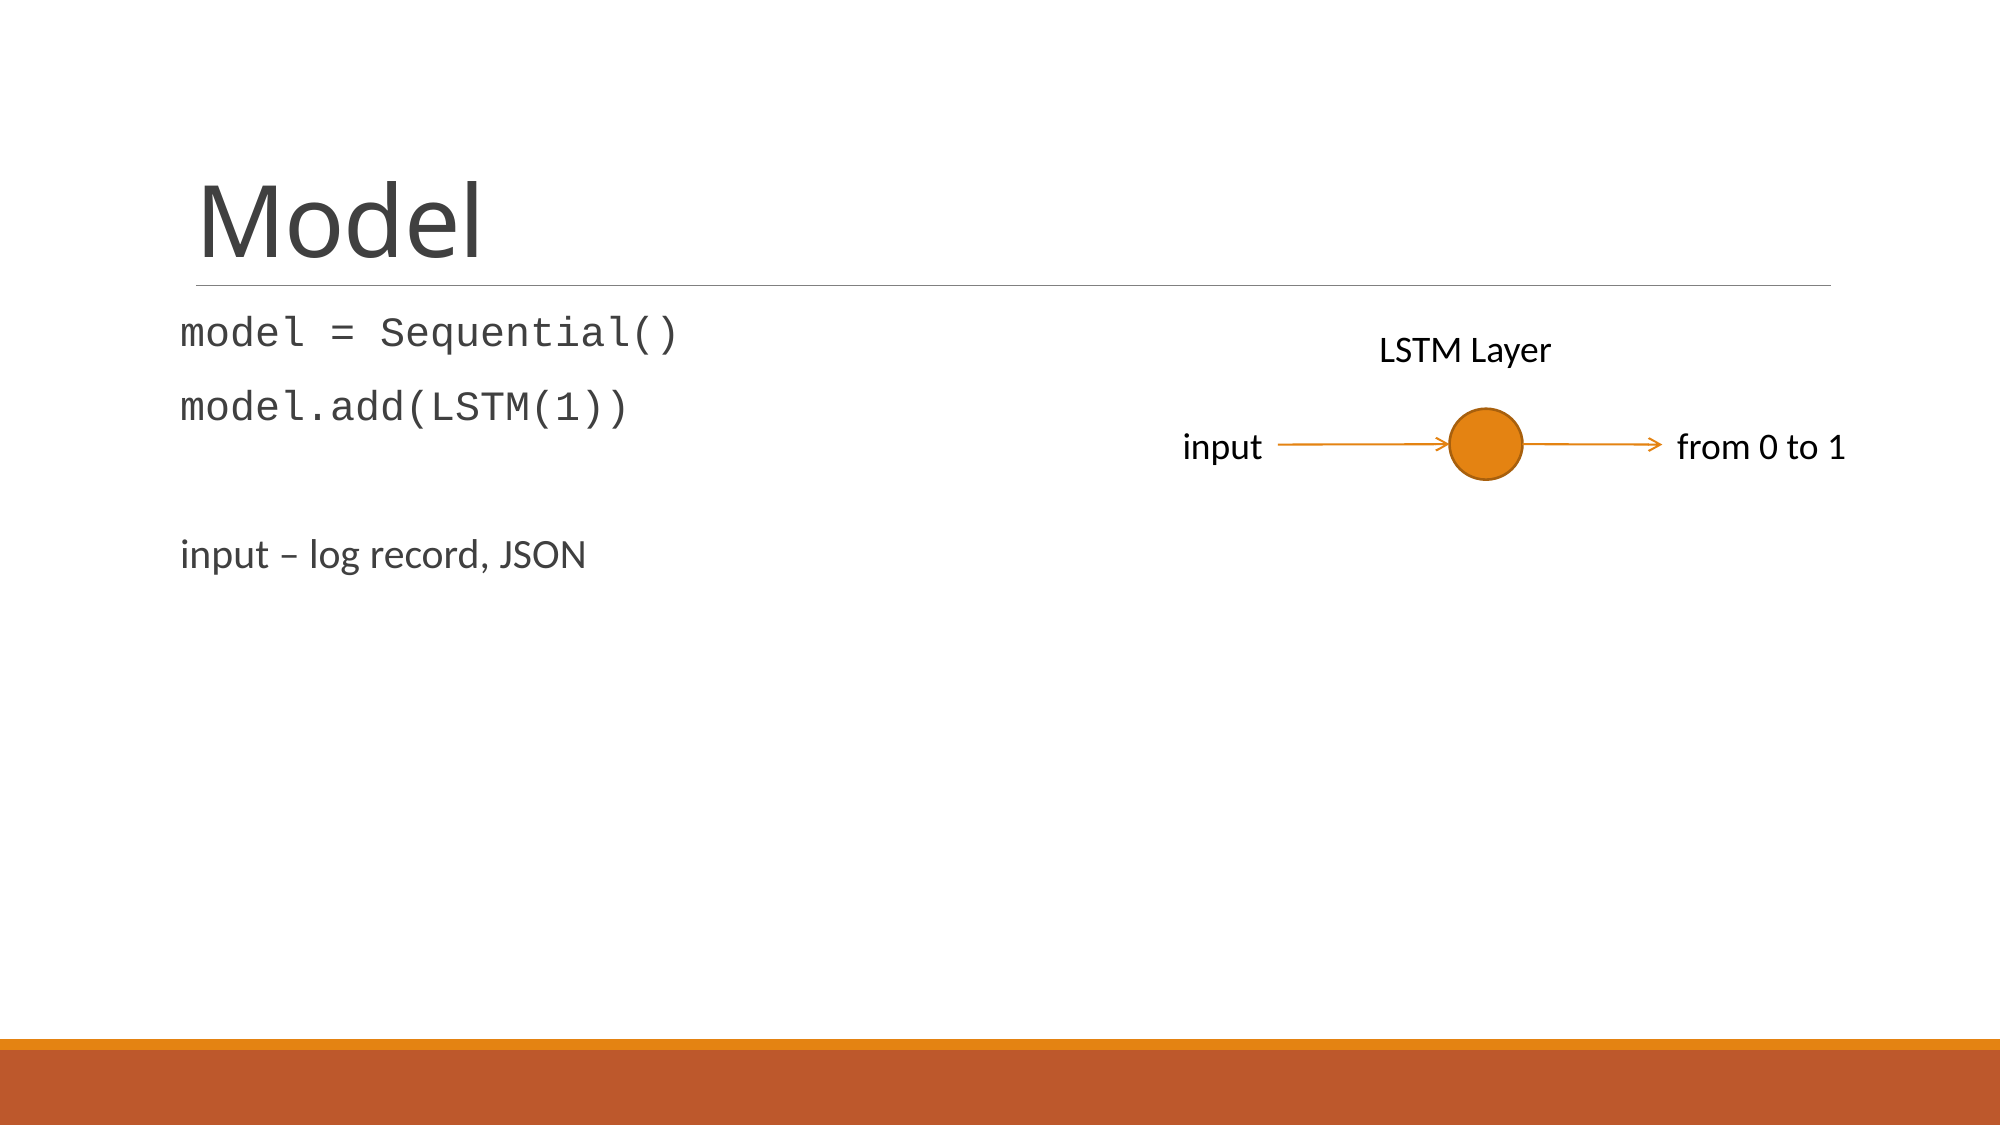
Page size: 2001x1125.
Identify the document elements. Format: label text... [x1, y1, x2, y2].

list model = Sequential() model.add(LSTM(1)) input – log record, JSON [180, 302, 1830, 963]
text_box from 0 to 1 [1662, 414, 1862, 475]
title Model [180, 47, 1830, 285]
text_box LSTM Layer [1364, 317, 1567, 378]
text_box [1448, 407, 1524, 481]
text_box input [1167, 414, 1278, 475]
